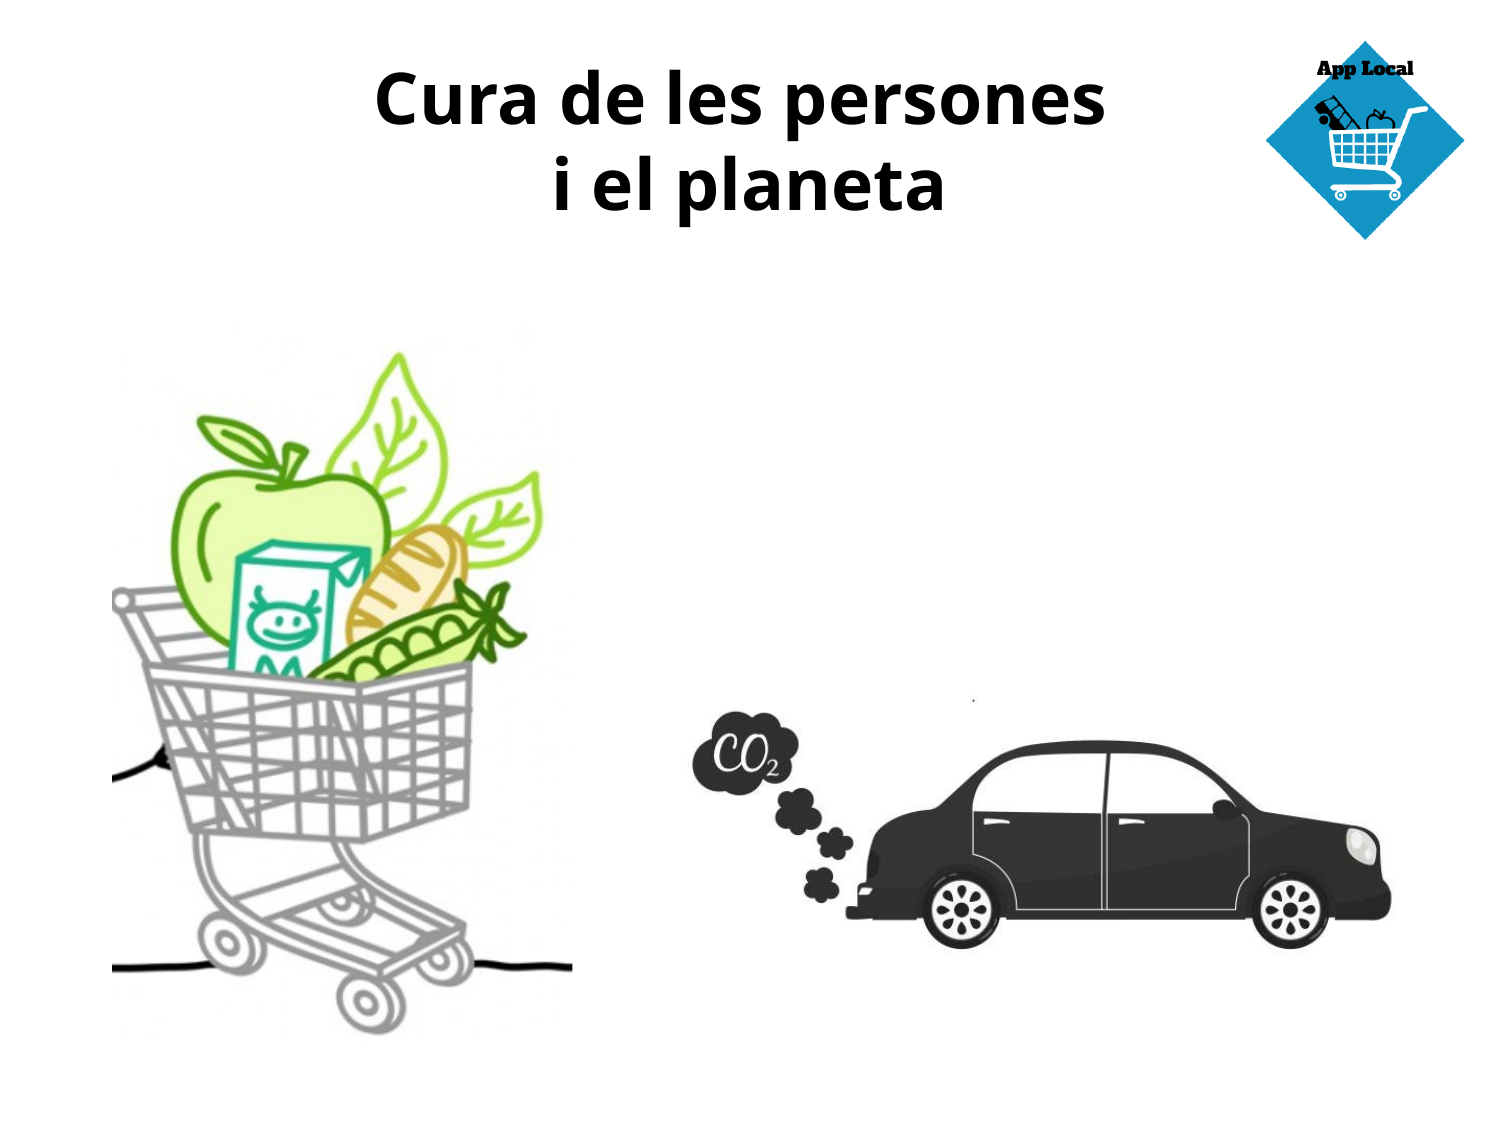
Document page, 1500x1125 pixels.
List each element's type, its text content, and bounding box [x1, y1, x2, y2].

picture [643, 603, 1447, 1042]
title Cura de les persones i el planeta [75, 45, 1248, 233]
picture [1253, 30, 1475, 246]
picture [111, 324, 573, 1042]
